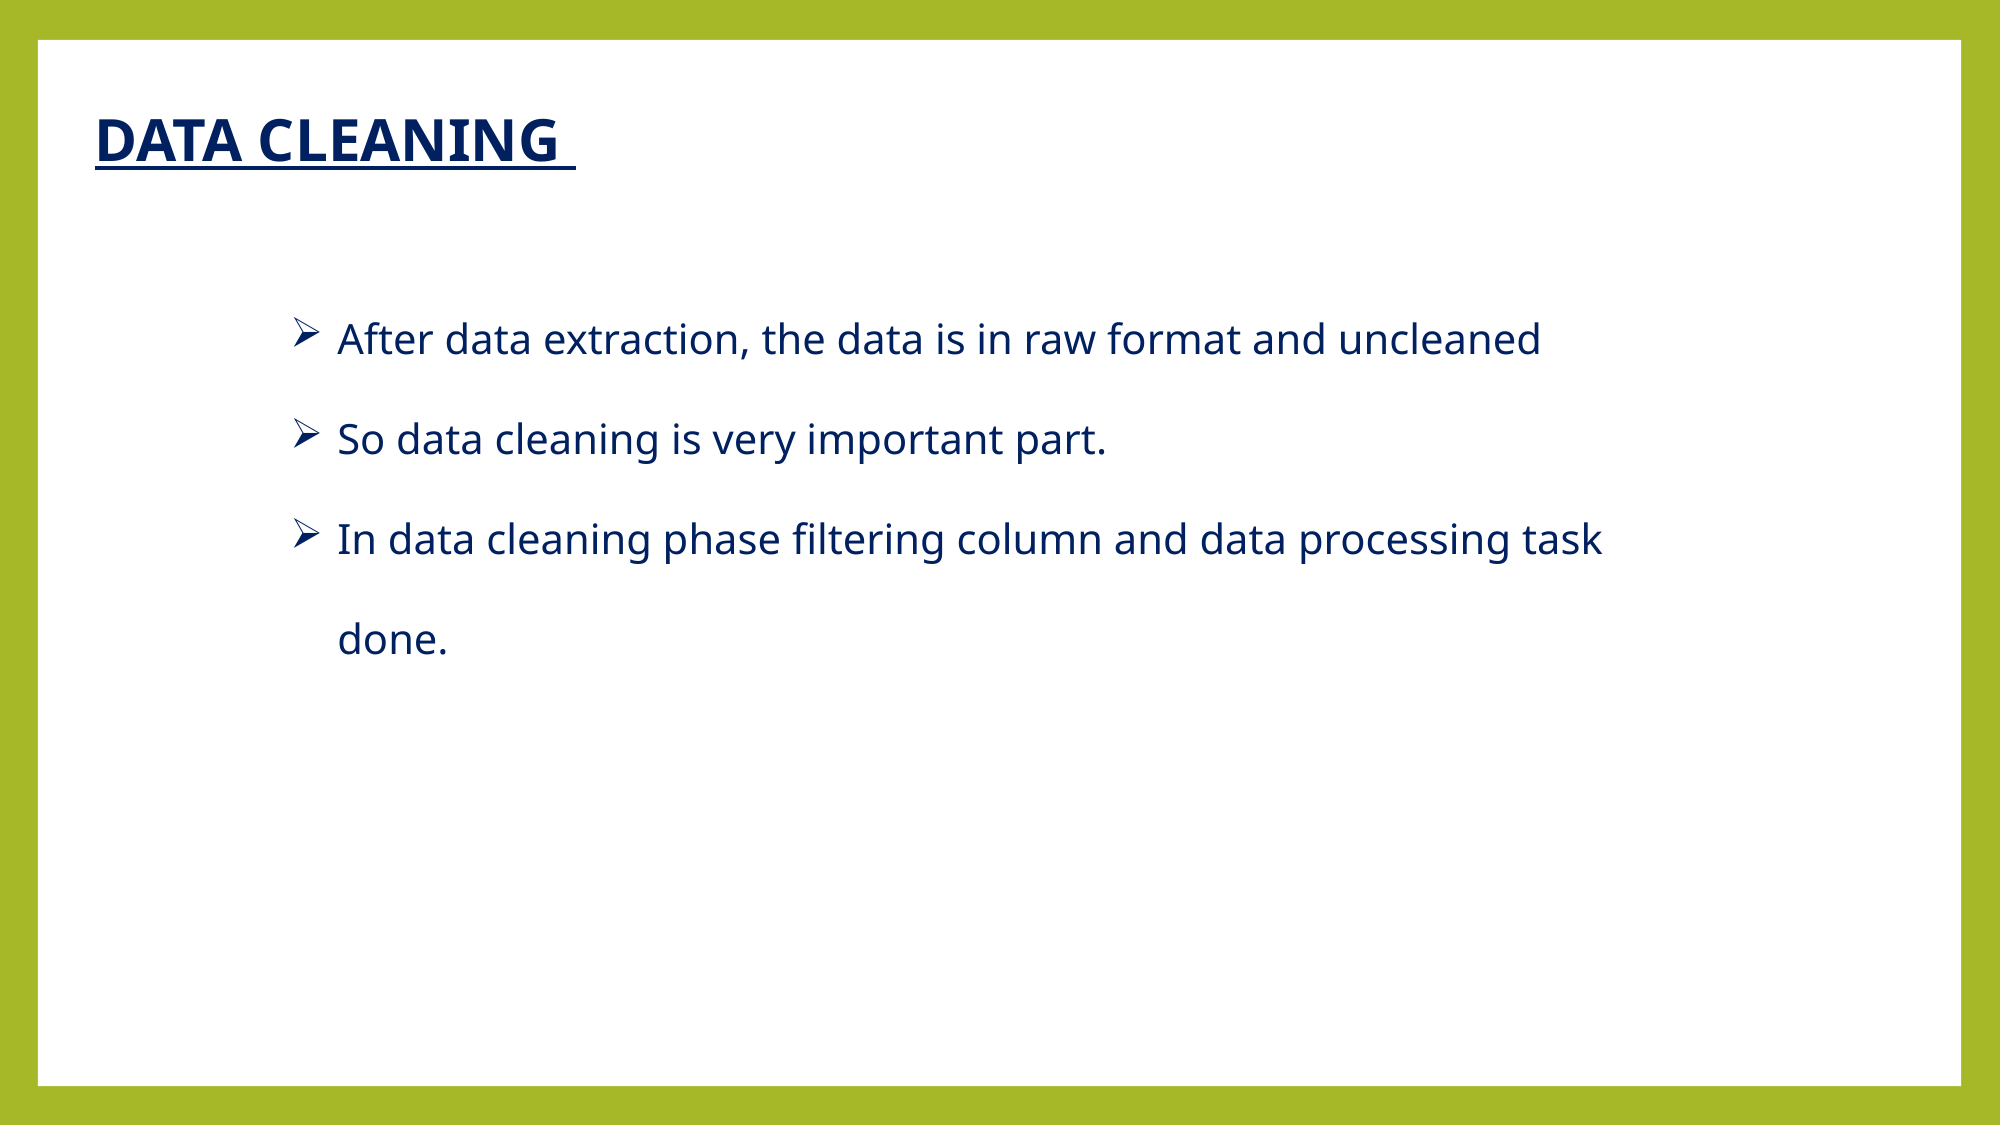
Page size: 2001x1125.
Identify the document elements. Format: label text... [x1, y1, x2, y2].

text_box After data extraction, the data is in raw format and uncleaned So data cleaning is very important part. In data cleaning phase filtering column and data processing task done. [275, 255, 1696, 716]
text_box DATA CLEANING [79, 95, 723, 181]
